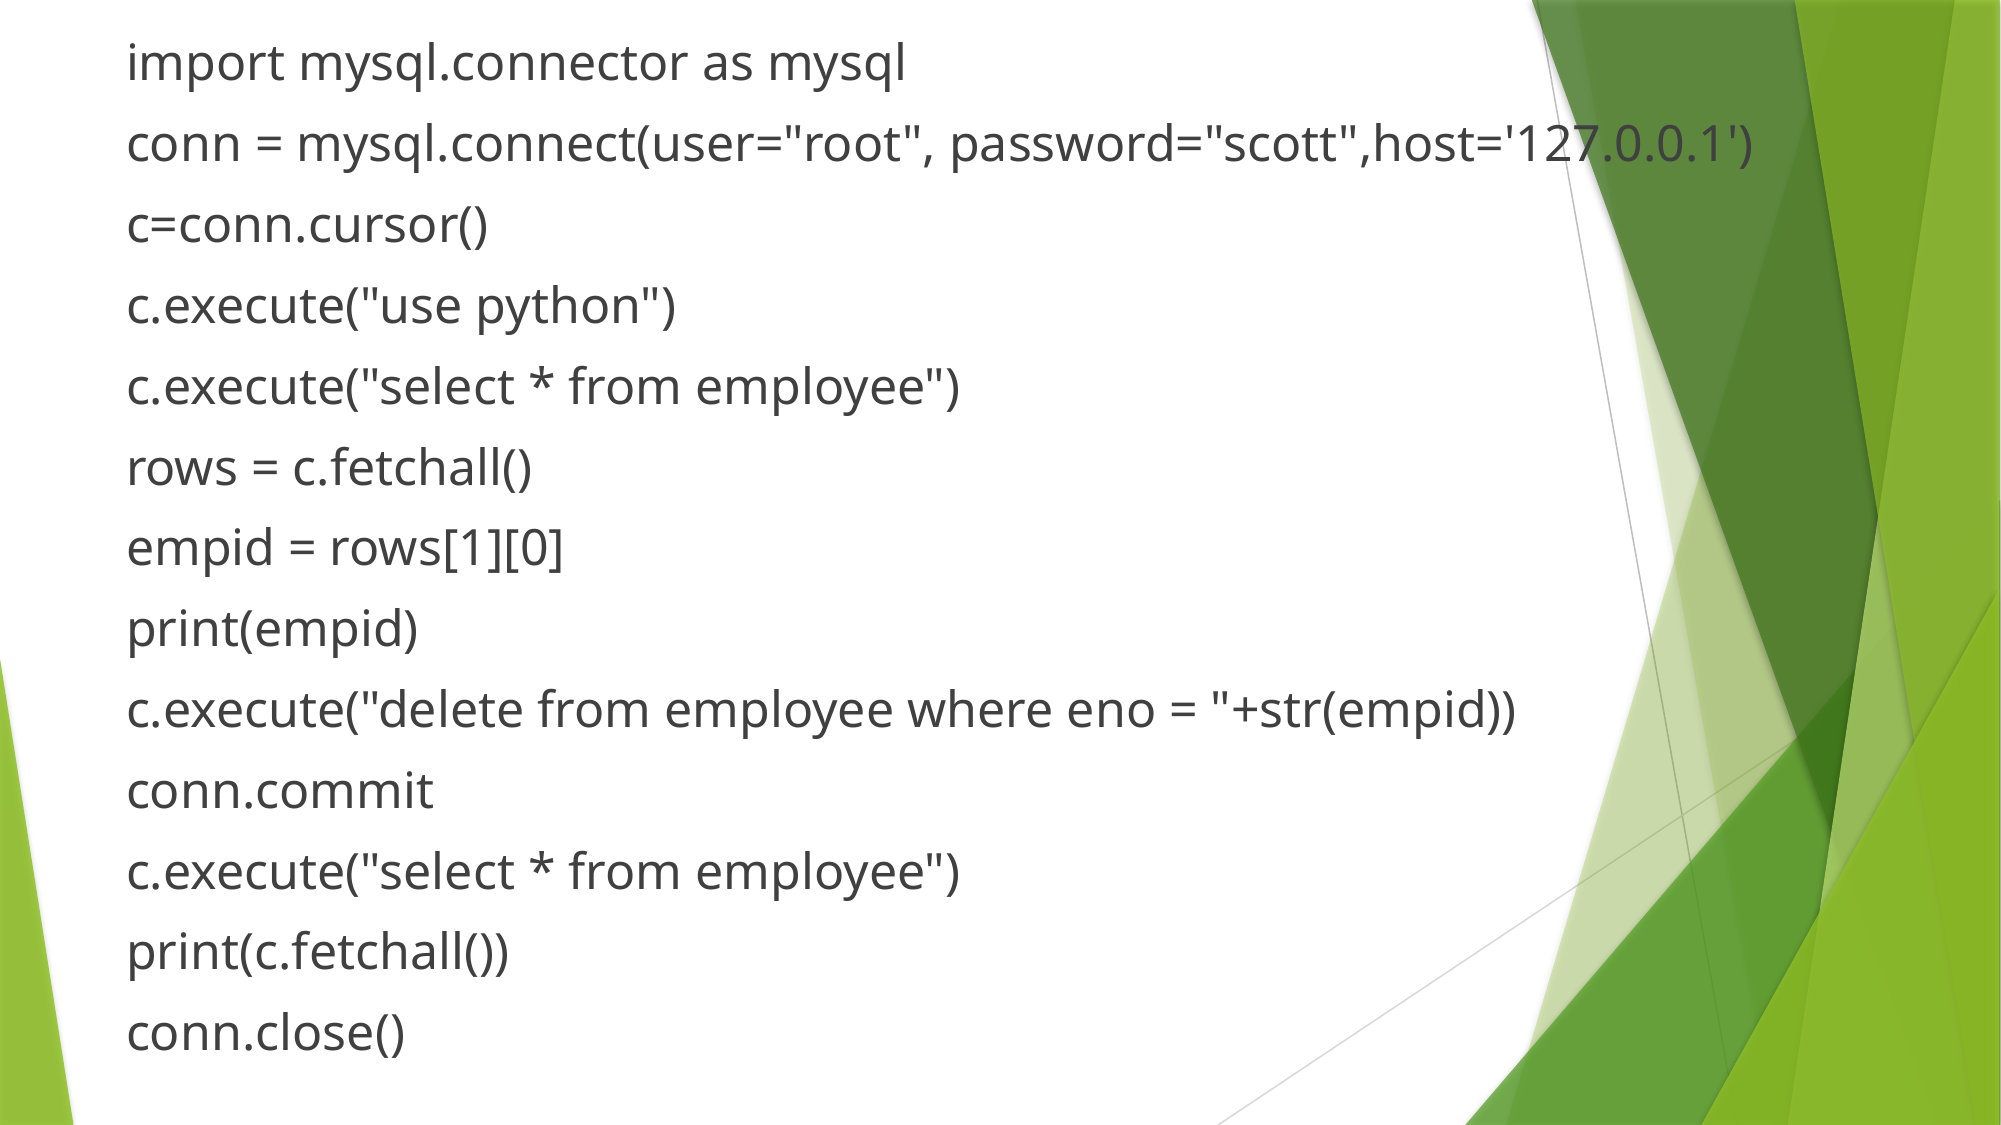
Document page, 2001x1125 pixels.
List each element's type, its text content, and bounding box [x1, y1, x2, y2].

list import mysql.connector as mysql conn = mysql.connect(user="root", password="scott",host='127.0.0.1') c=conn.cursor() c.execute("use python") c.execute("select * from employee") rows = c.fetchall() empid = rows[1][0] print(empid) c.execute("delete from employee where eno = "+str(empid)) conn.commit c.execute("select * from employee") print(c.fetchall()) conn.close() [111, 23, 1913, 1125]
